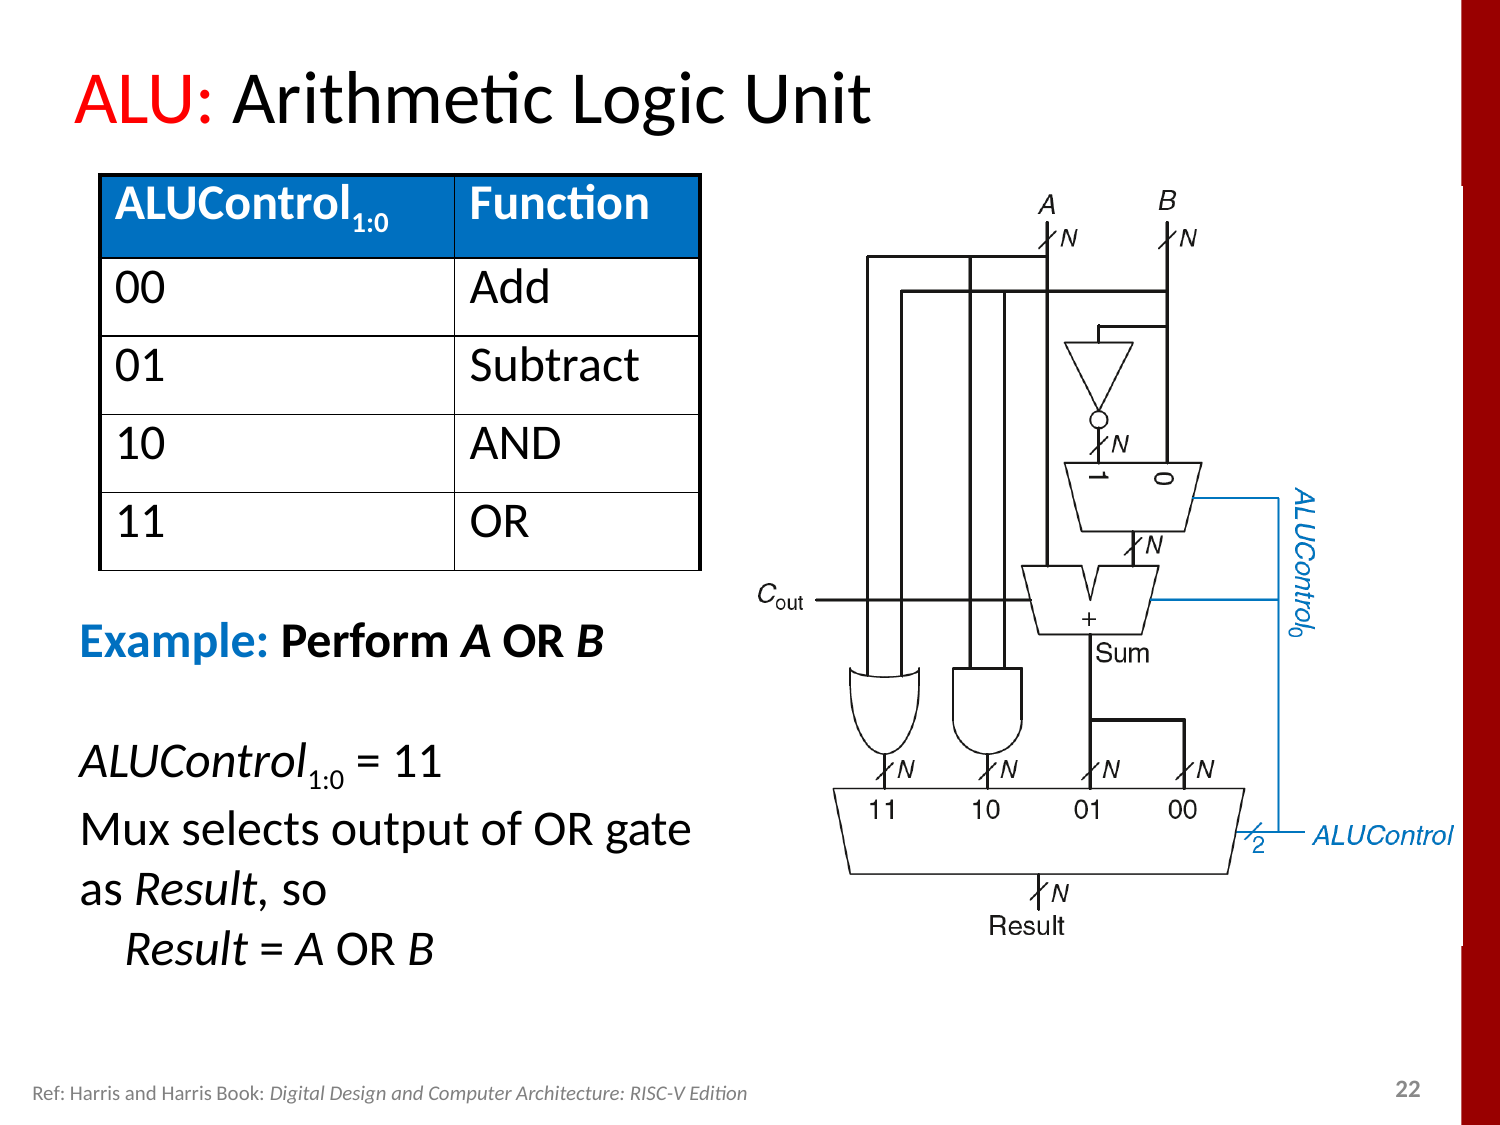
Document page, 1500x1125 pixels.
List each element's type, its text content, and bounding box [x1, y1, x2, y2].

table_cell 00 [102, 259, 454, 335]
picture [741, 186, 1463, 947]
table_cell 01 [102, 337, 454, 414]
text_box ALU: Arithmetic Logic Unit [75, 11, 1375, 136]
table_cell Add [455, 259, 698, 335]
table_cell AND [455, 415, 698, 492]
table_cell 11 [102, 493, 454, 570]
text_box [112, 200, 1438, 1050]
table_cell 10 [102, 415, 454, 492]
table_header Function [455, 177, 698, 257]
table_header ALUControl1:0 [102, 177, 454, 257]
text_box Example: Perform A OR B ALUControl1:0 = 11 Mux selects output of OR gate as Result, so Result = A OR B [64, 599, 718, 900]
table_cell Subtract [455, 337, 698, 414]
table_cell OR [455, 493, 698, 570]
text_box Ref: Harris and Harris Book: Digital Design and Computer Architecture: RISC-V Edition [17, 1072, 987, 1112]
title ALU: Arithmetic Logic Unit [59, 31, 1305, 156]
